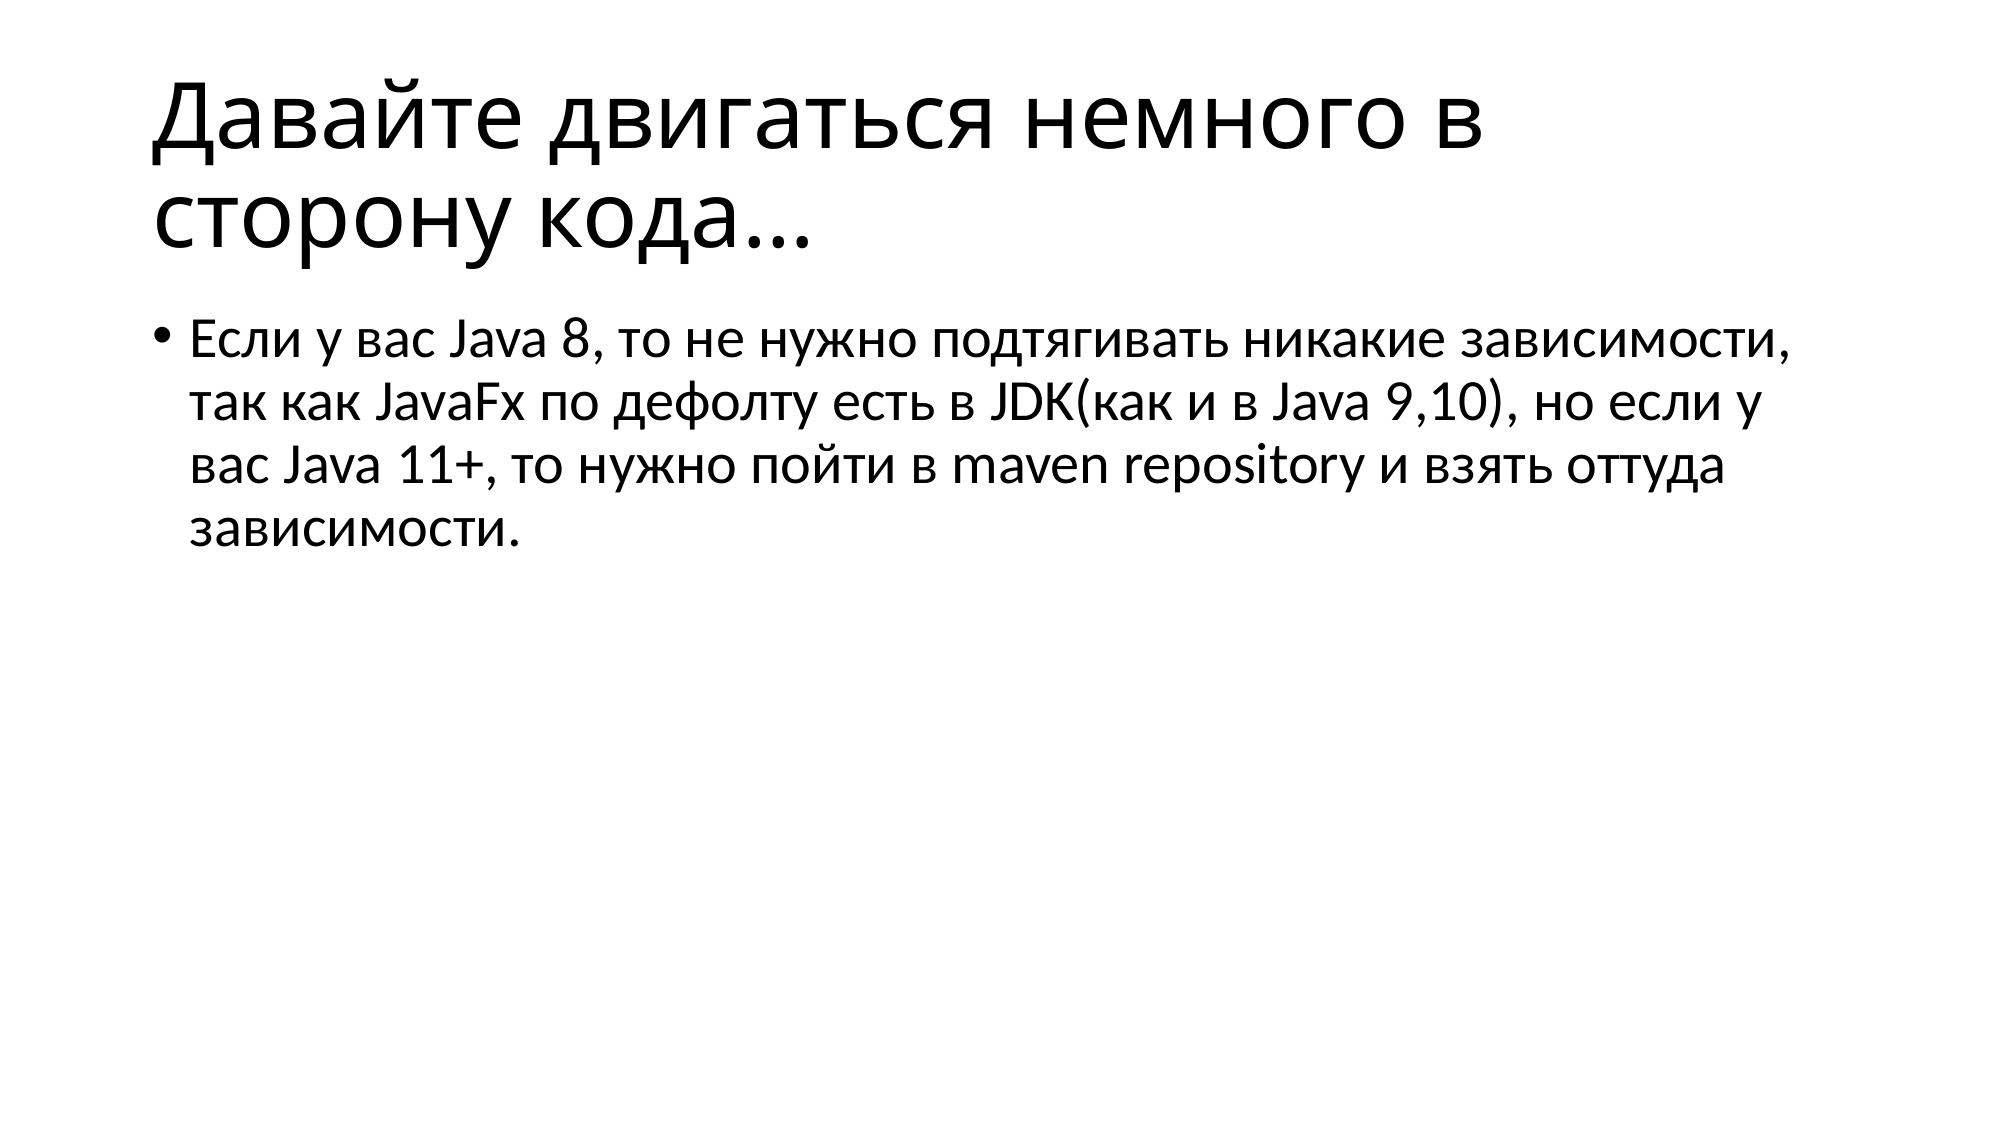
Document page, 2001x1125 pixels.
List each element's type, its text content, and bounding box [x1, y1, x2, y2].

title Давайте двигаться немного в сторону кода… [137, 59, 1863, 278]
list Если у вас Java 8, то не нужно подтягивать никакие зависимости, так как JavaFx по дефолту есть в JDK(как и в Java 9,10), но если у вас Java 11+, то нужно пойти в maven repository и взять оттуда зависимости. [137, 299, 1863, 1014]
